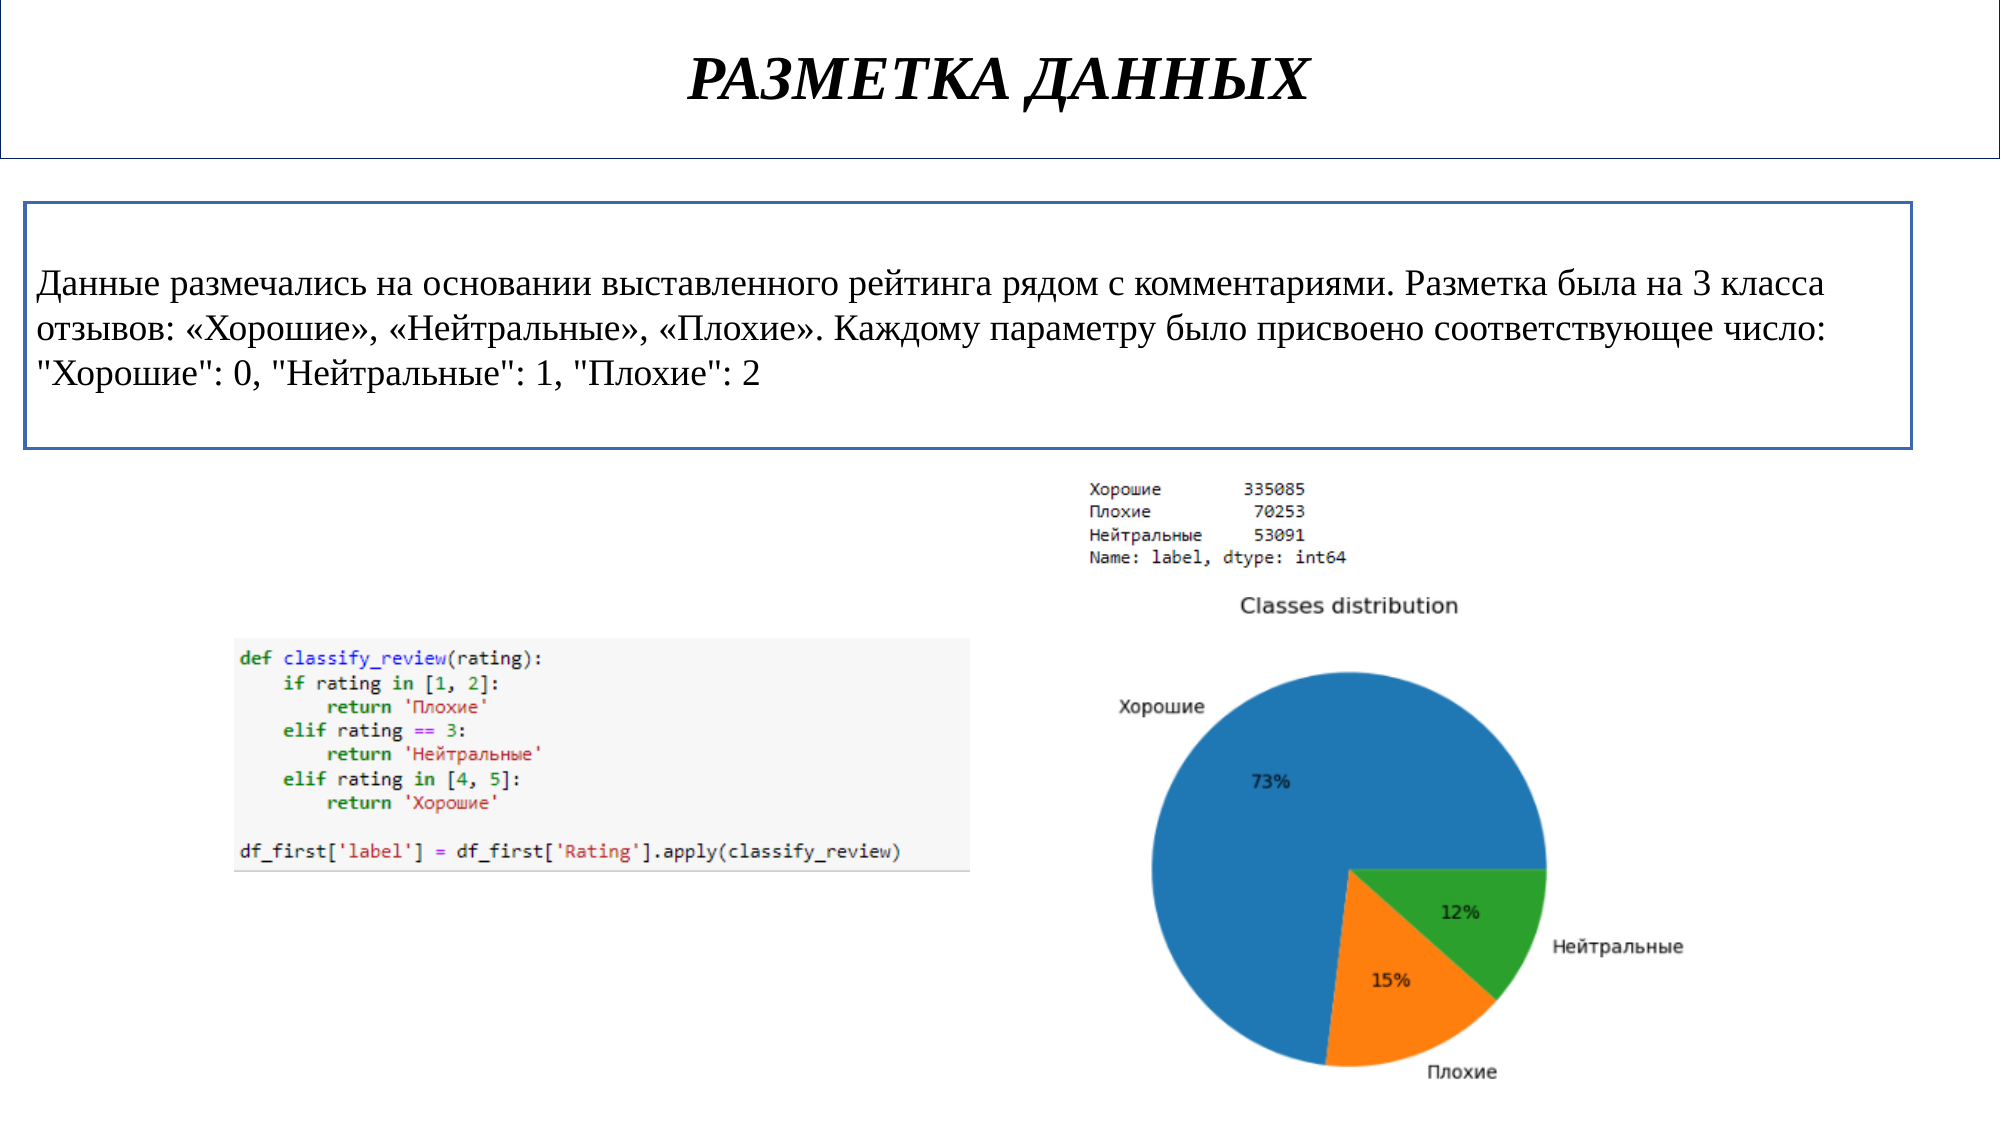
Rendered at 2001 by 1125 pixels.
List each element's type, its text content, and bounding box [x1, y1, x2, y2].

picture [234, 638, 970, 872]
text_box РАЗМЕТКА ДАННЫХ [0, 0, 2000, 159]
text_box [24, 202, 1914, 449]
picture [1084, 473, 1719, 1125]
